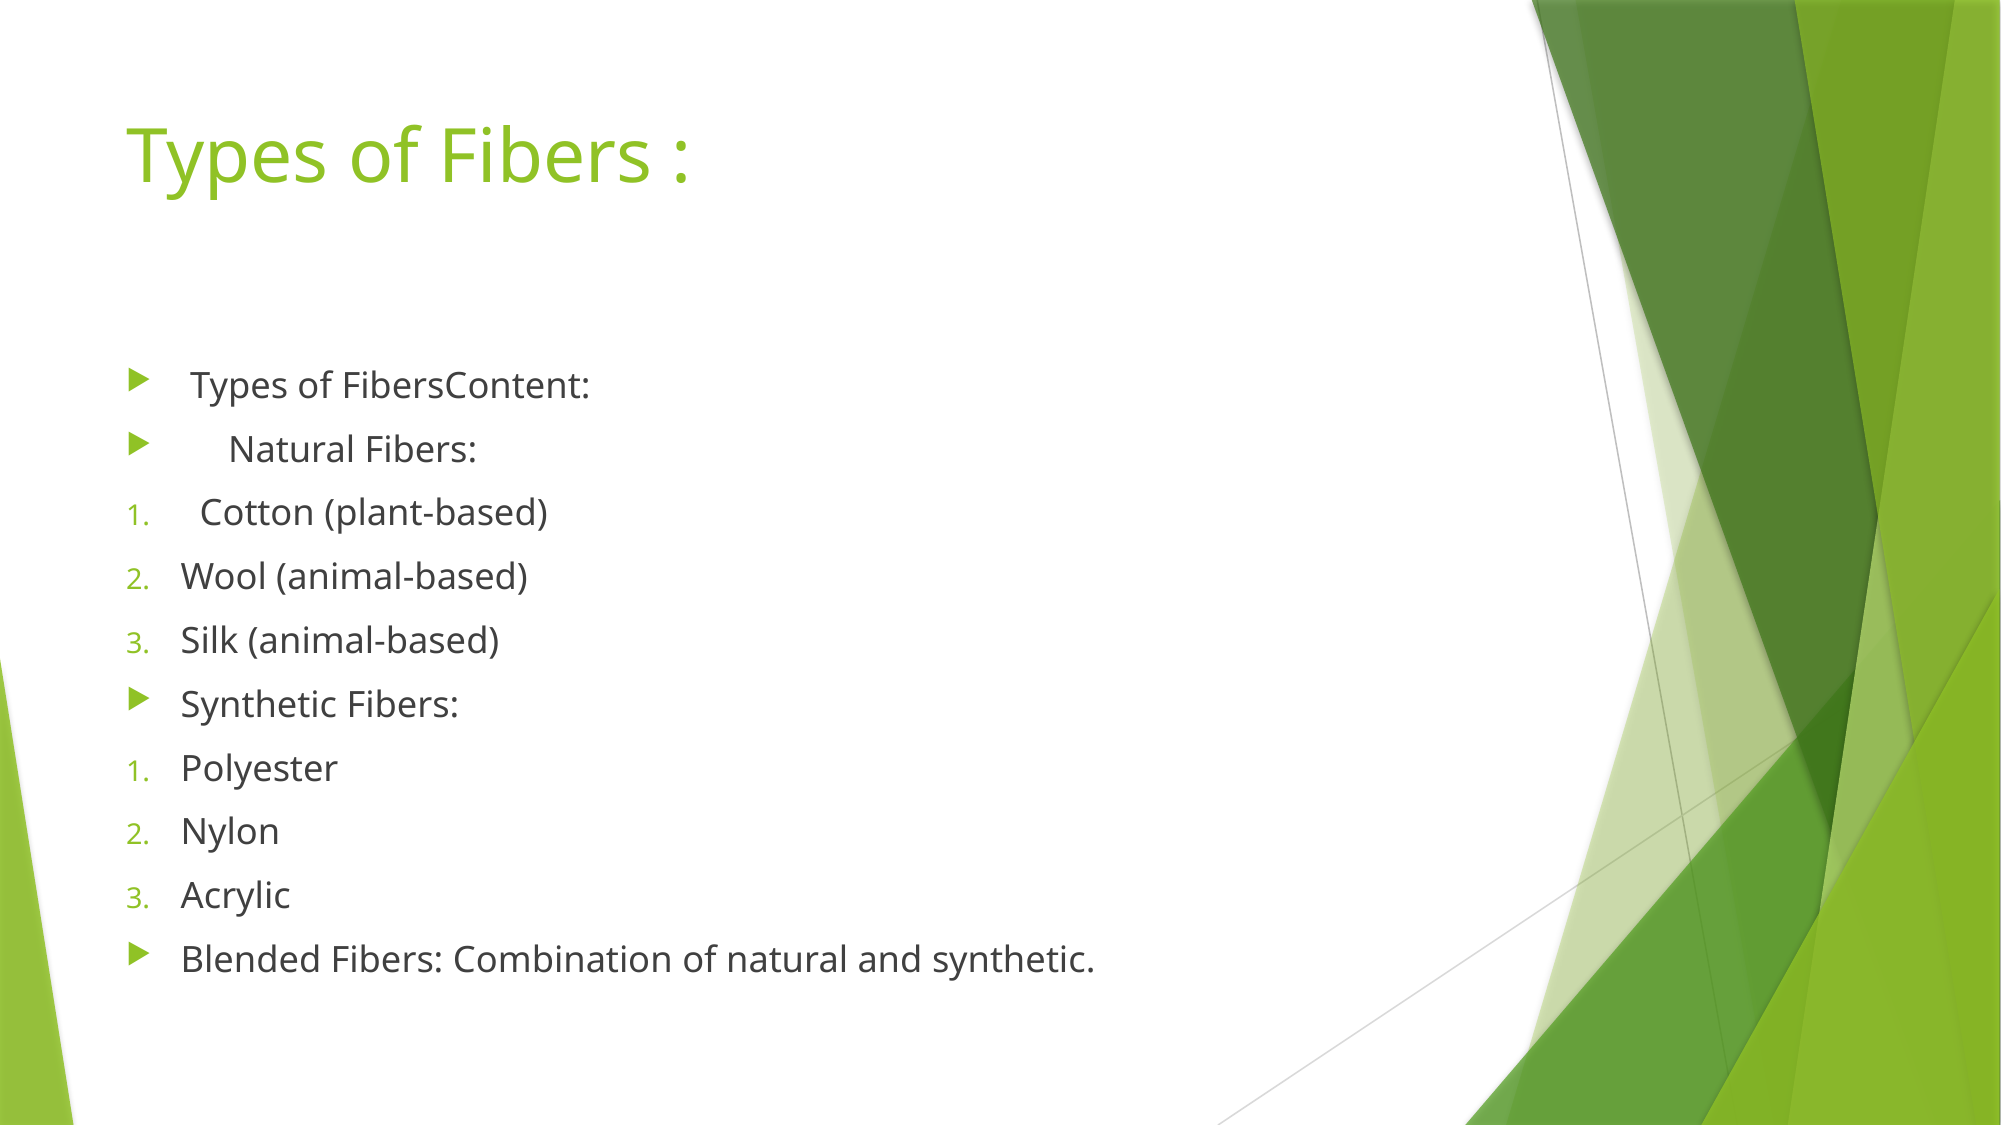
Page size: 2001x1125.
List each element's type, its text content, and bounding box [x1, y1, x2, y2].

list Types of FibersContent: Natural Fibers: Cotton (plant-based) Wool (animal-based) Silk (animal-based) Synthetic Fibers: Polyester Nylon Acrylic Blended Fibers: Combination of natural and synthetic. [111, 354, 1522, 992]
title Types of Fibers : [111, 99, 1522, 317]
